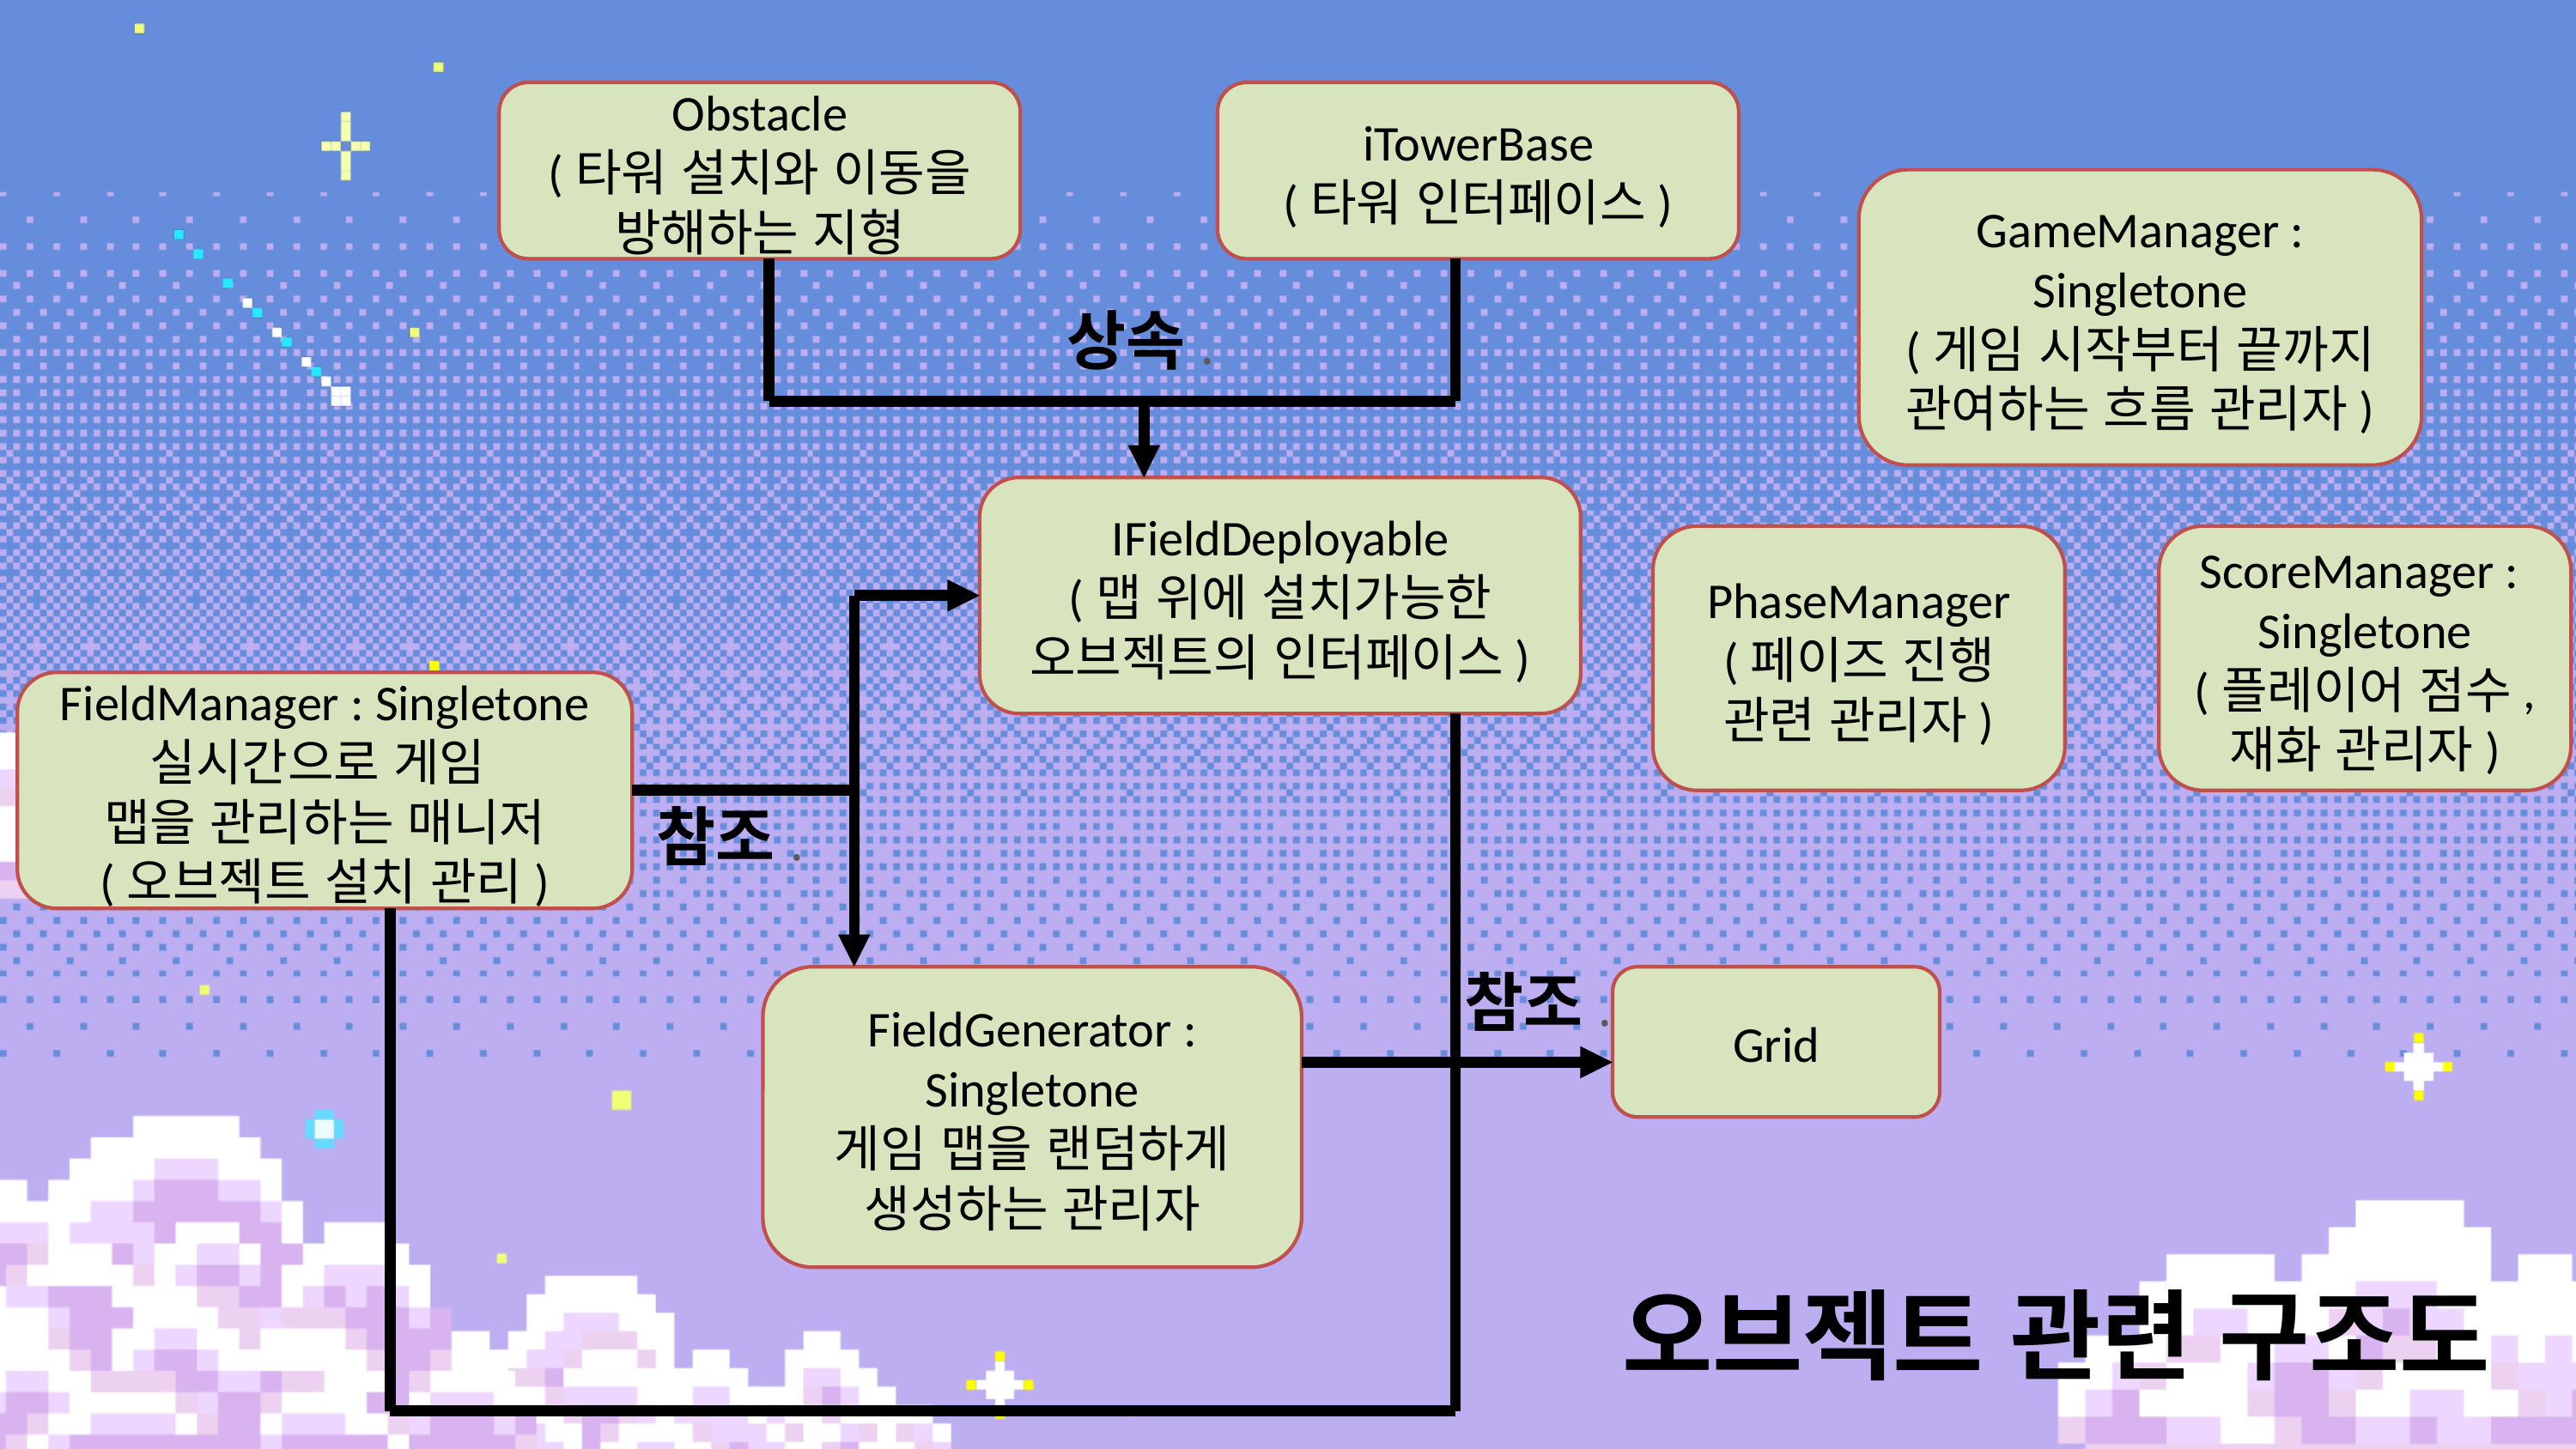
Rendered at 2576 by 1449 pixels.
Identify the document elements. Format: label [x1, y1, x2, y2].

text_box [0, 0, 2576, 1449]
text_box [135, 0, 469, 731]
